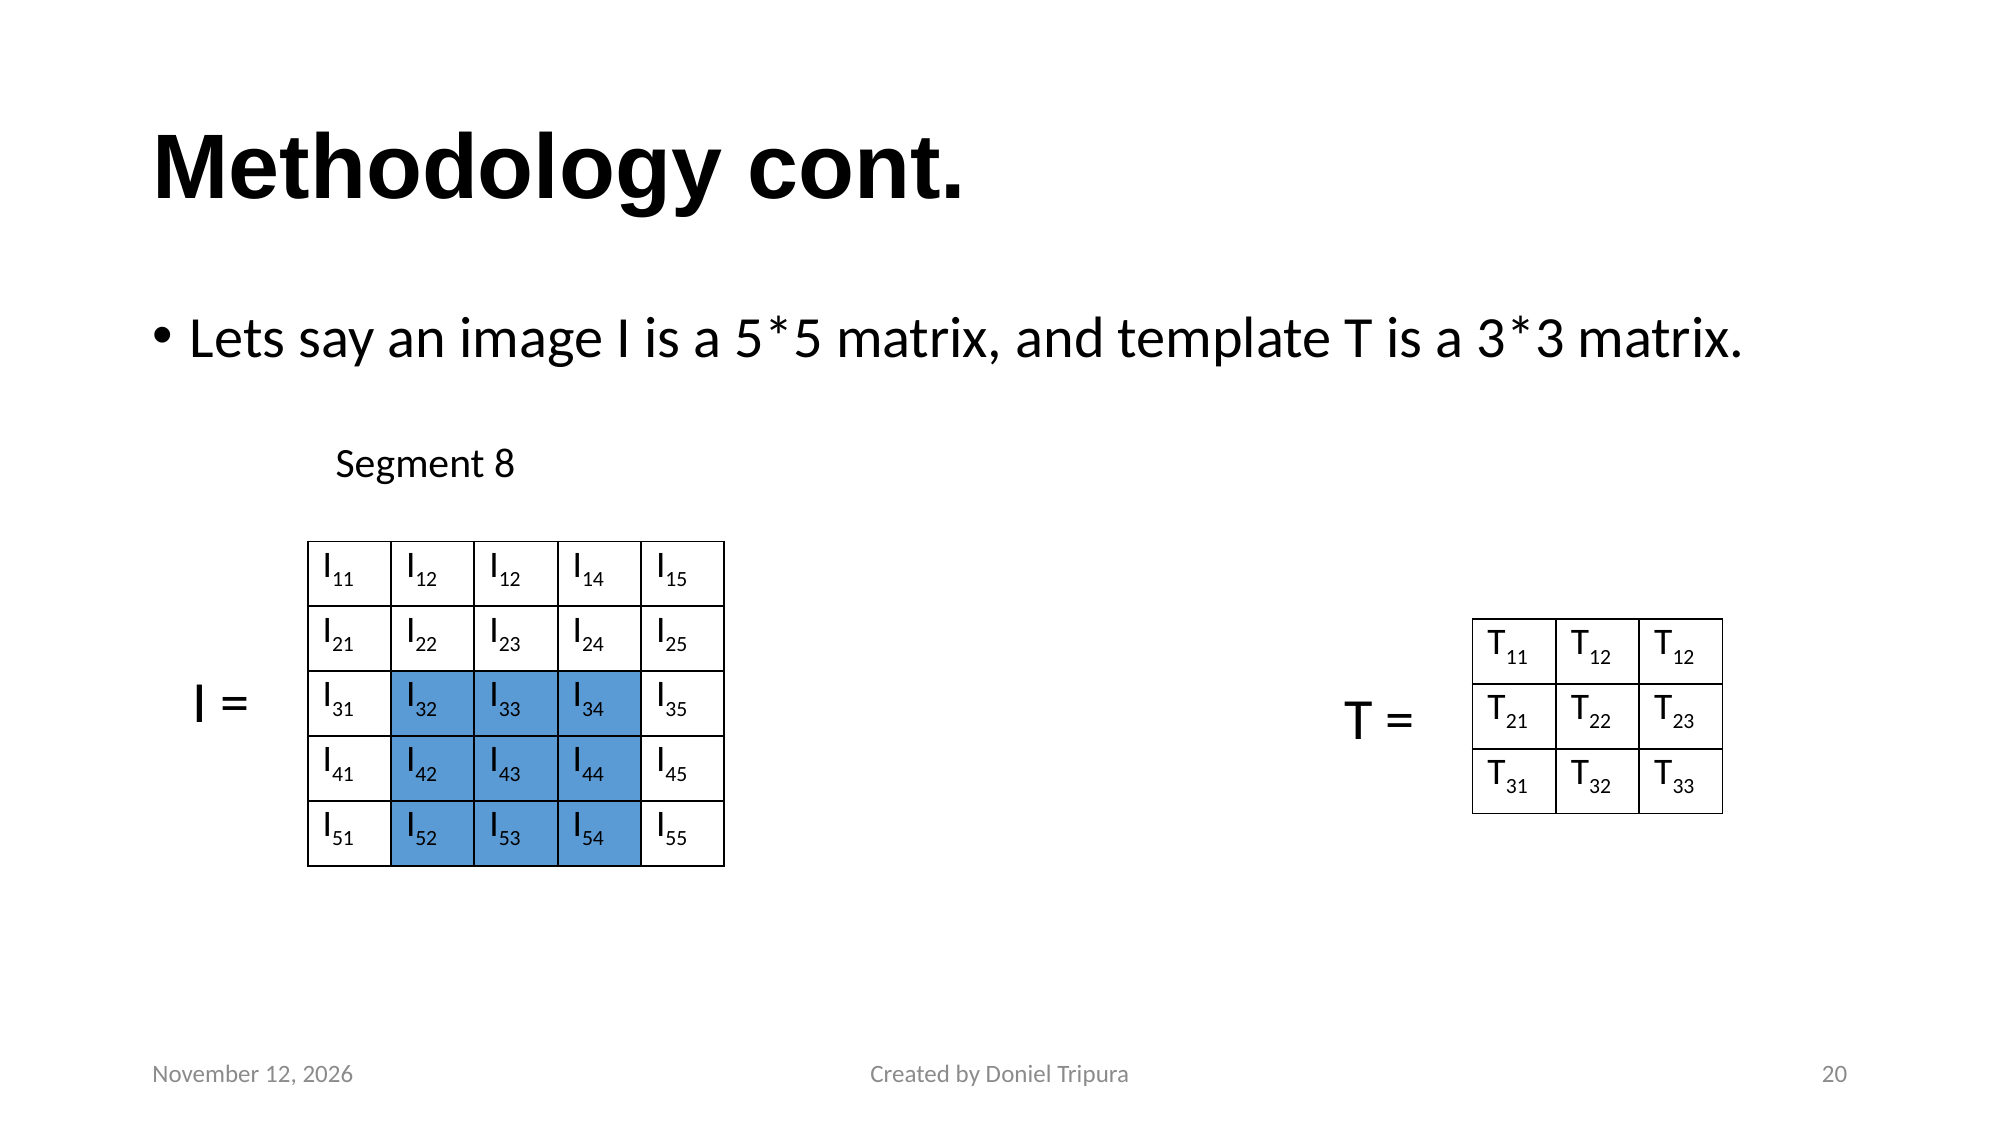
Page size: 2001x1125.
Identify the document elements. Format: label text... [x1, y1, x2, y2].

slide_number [137, 1042, 588, 1103]
table_header I12 [392, 542, 473, 605]
table_header T12 [1640, 620, 1722, 683]
table_cell T33 [1640, 750, 1722, 813]
table_cell I51 [309, 802, 390, 865]
table_header T12 [1557, 620, 1638, 683]
table_cell I43 [475, 737, 557, 800]
table_cell I35 [642, 672, 723, 735]
table_cell I25 [642, 607, 723, 670]
table_header I11 [309, 542, 390, 605]
table_cell I31 [309, 672, 390, 735]
table_cell I54 [559, 802, 640, 865]
table_header I12 [475, 542, 557, 605]
table_cell I21 [309, 607, 390, 670]
table_cell I24 [559, 607, 640, 670]
table_cell I22 [392, 607, 473, 670]
slide_number 20 [1412, 1042, 1863, 1103]
footer Created by Doniel Tripura [662, 1042, 1338, 1103]
table_cell I41 [309, 737, 390, 800]
table_cell T21 [1473, 685, 1555, 748]
text_box Segment 8 [320, 428, 663, 493]
table_header I14 [559, 542, 640, 605]
table_cell I23 [475, 607, 557, 670]
table_cell I53 [475, 802, 557, 865]
table_cell I44 [559, 737, 640, 800]
text_box T = [1329, 673, 1456, 759]
text_box I = [177, 656, 304, 742]
table_cell T23 [1640, 685, 1722, 748]
table_cell I55 [642, 802, 723, 865]
table_cell I34 [559, 672, 640, 735]
table_cell I33 [475, 672, 557, 735]
title Methodology cont. [137, 59, 1863, 278]
table_cell T31 [1473, 750, 1555, 813]
table_cell T22 [1557, 685, 1638, 748]
table_cell I42 [392, 737, 473, 800]
table_header T11 [1473, 620, 1555, 683]
table_cell T32 [1557, 750, 1638, 813]
table_cell I52 [392, 802, 473, 865]
table_cell I32 [392, 672, 473, 735]
list Lets say an image I is a 5*5 matrix, and template T is a 3*3 matrix. [137, 299, 1863, 1014]
table_header I15 [642, 542, 723, 605]
table_cell I45 [642, 737, 723, 800]
